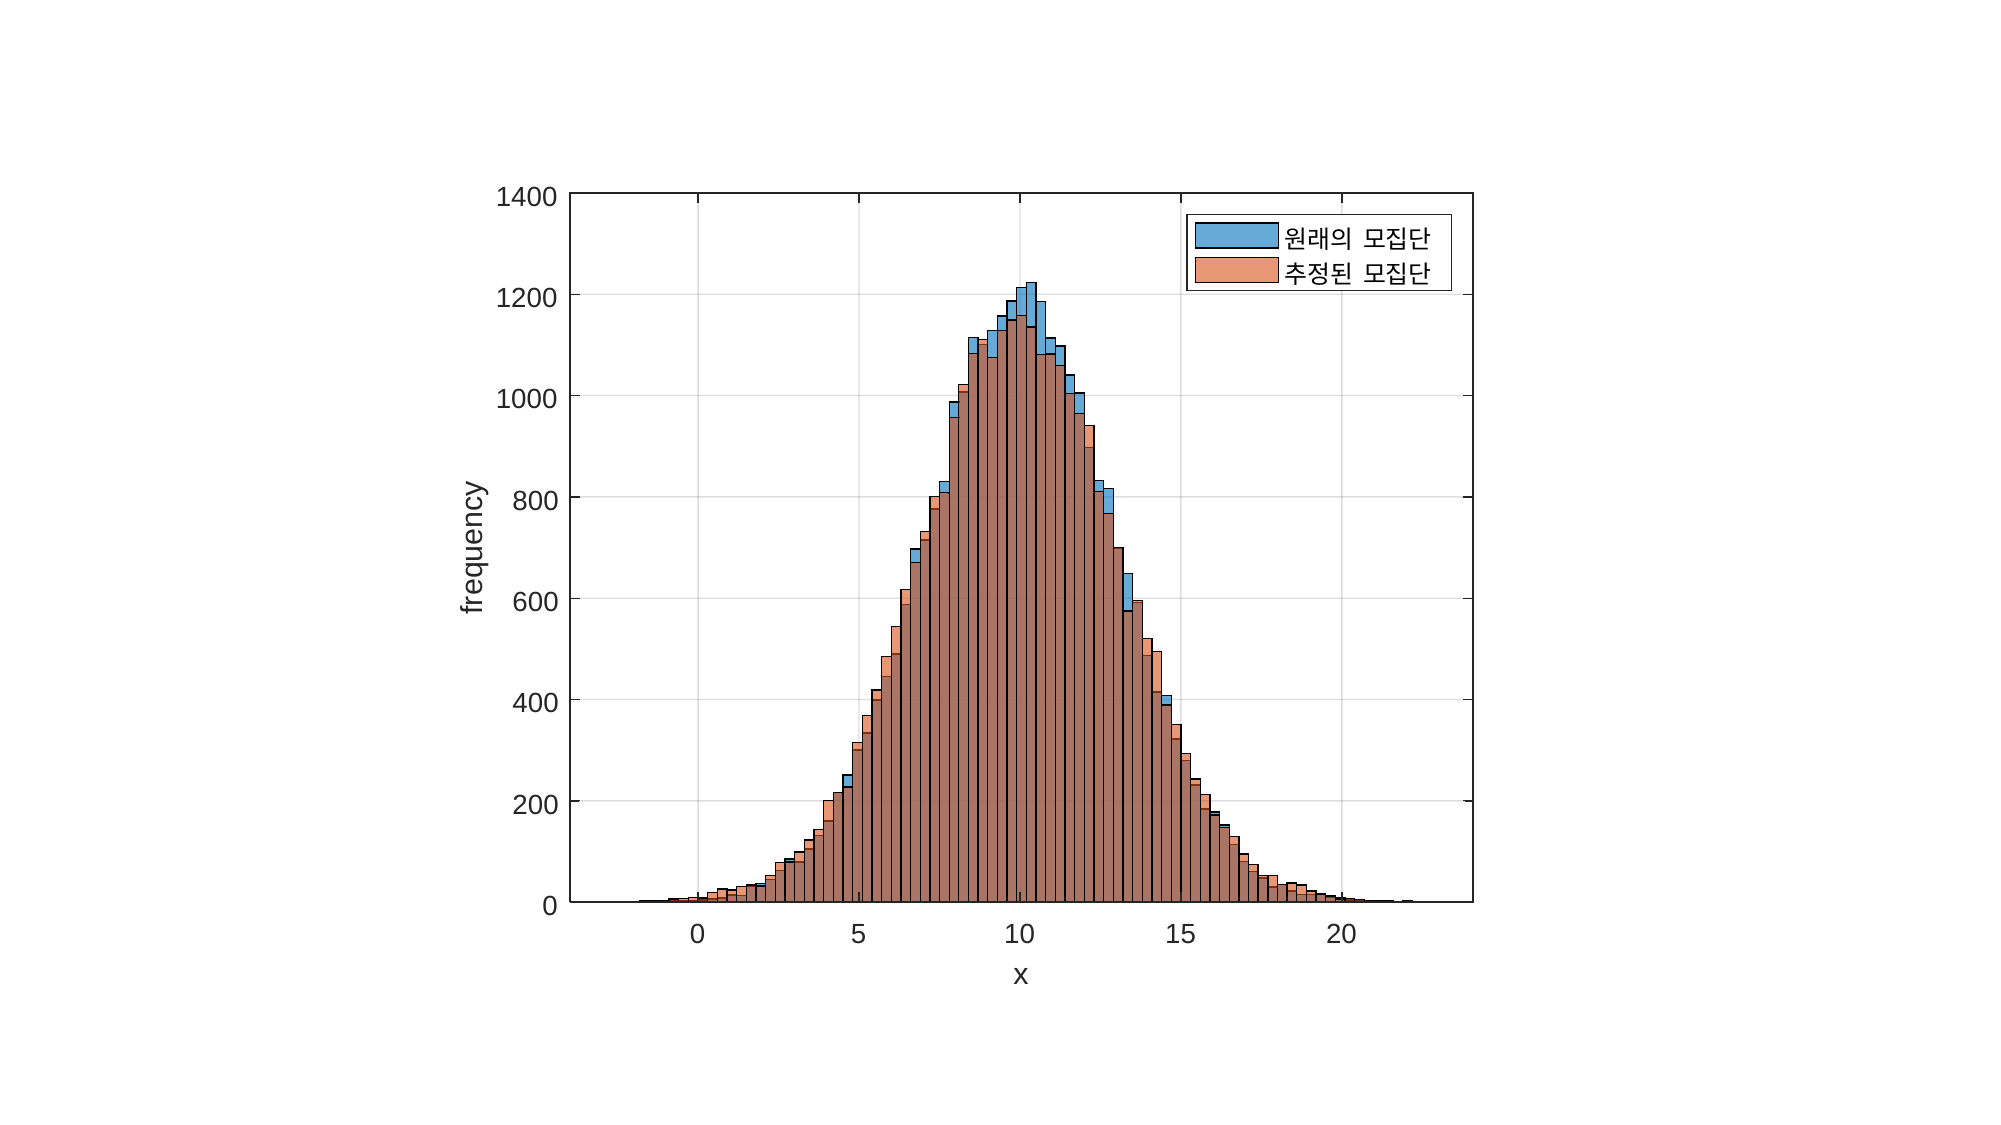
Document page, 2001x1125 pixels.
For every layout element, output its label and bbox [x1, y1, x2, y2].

picture [418, 128, 1582, 997]
